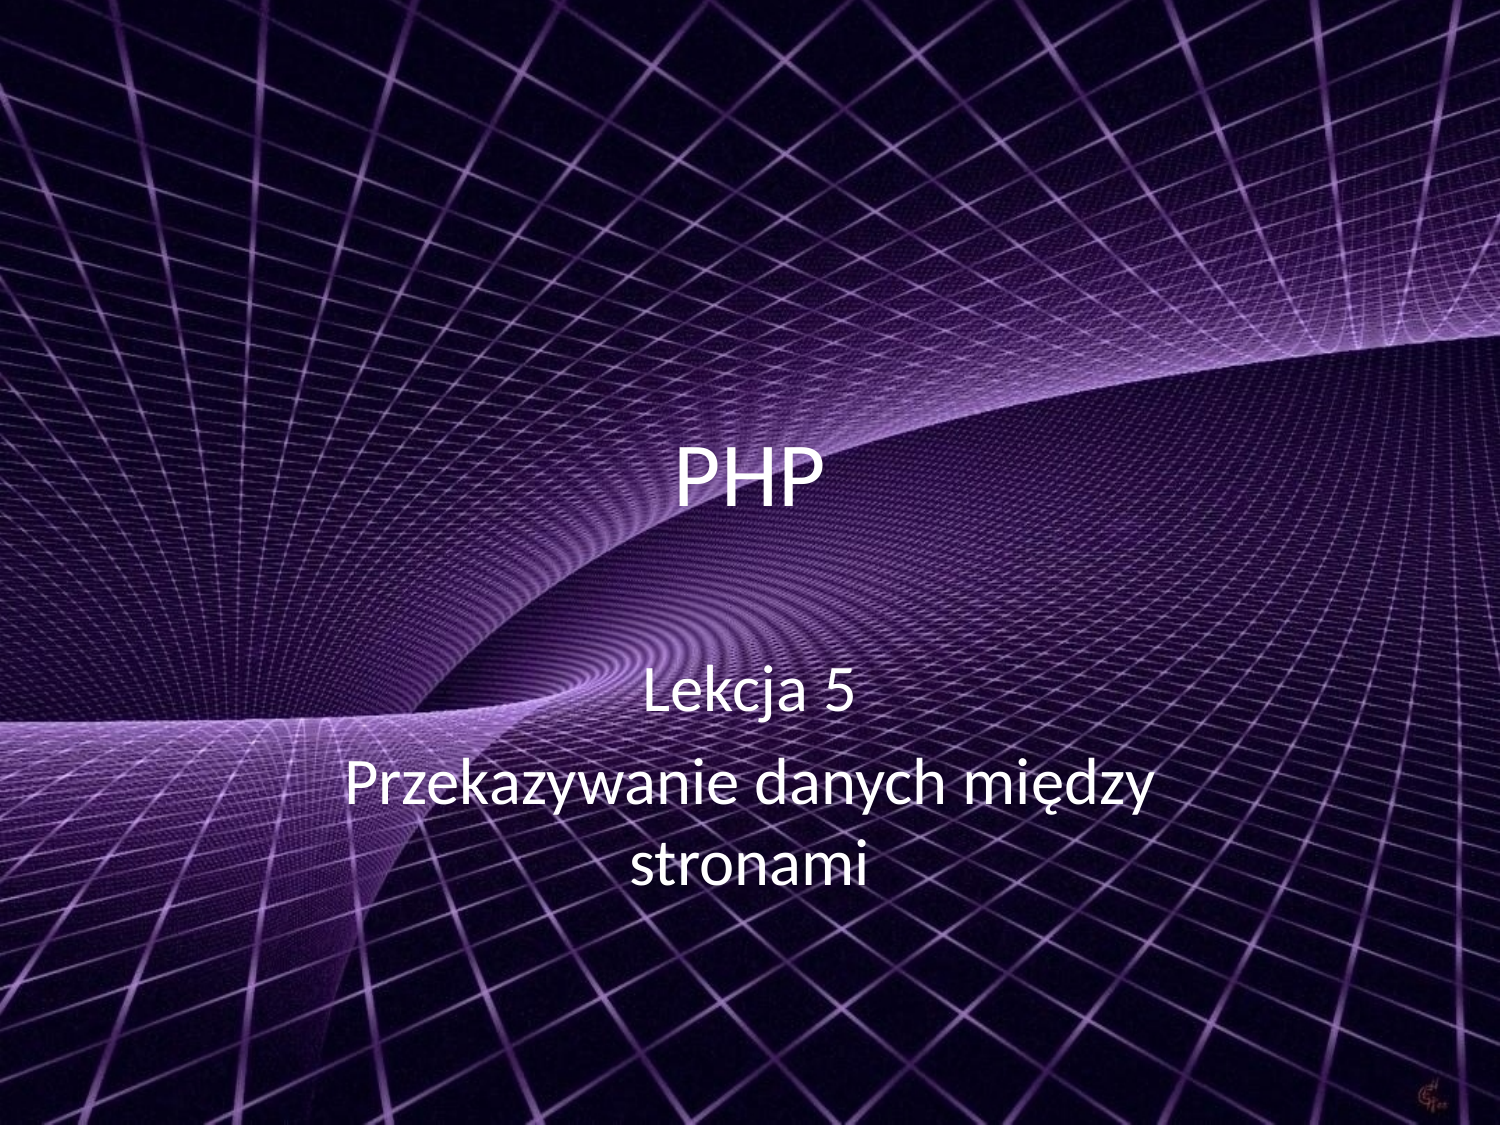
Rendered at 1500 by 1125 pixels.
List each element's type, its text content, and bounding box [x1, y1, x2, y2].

title PHP [112, 349, 1388, 591]
subtitle Lekcja 5 Przekazywanie danych między stronami [225, 637, 1275, 925]
picture [0, 0, 1500, 1125]
